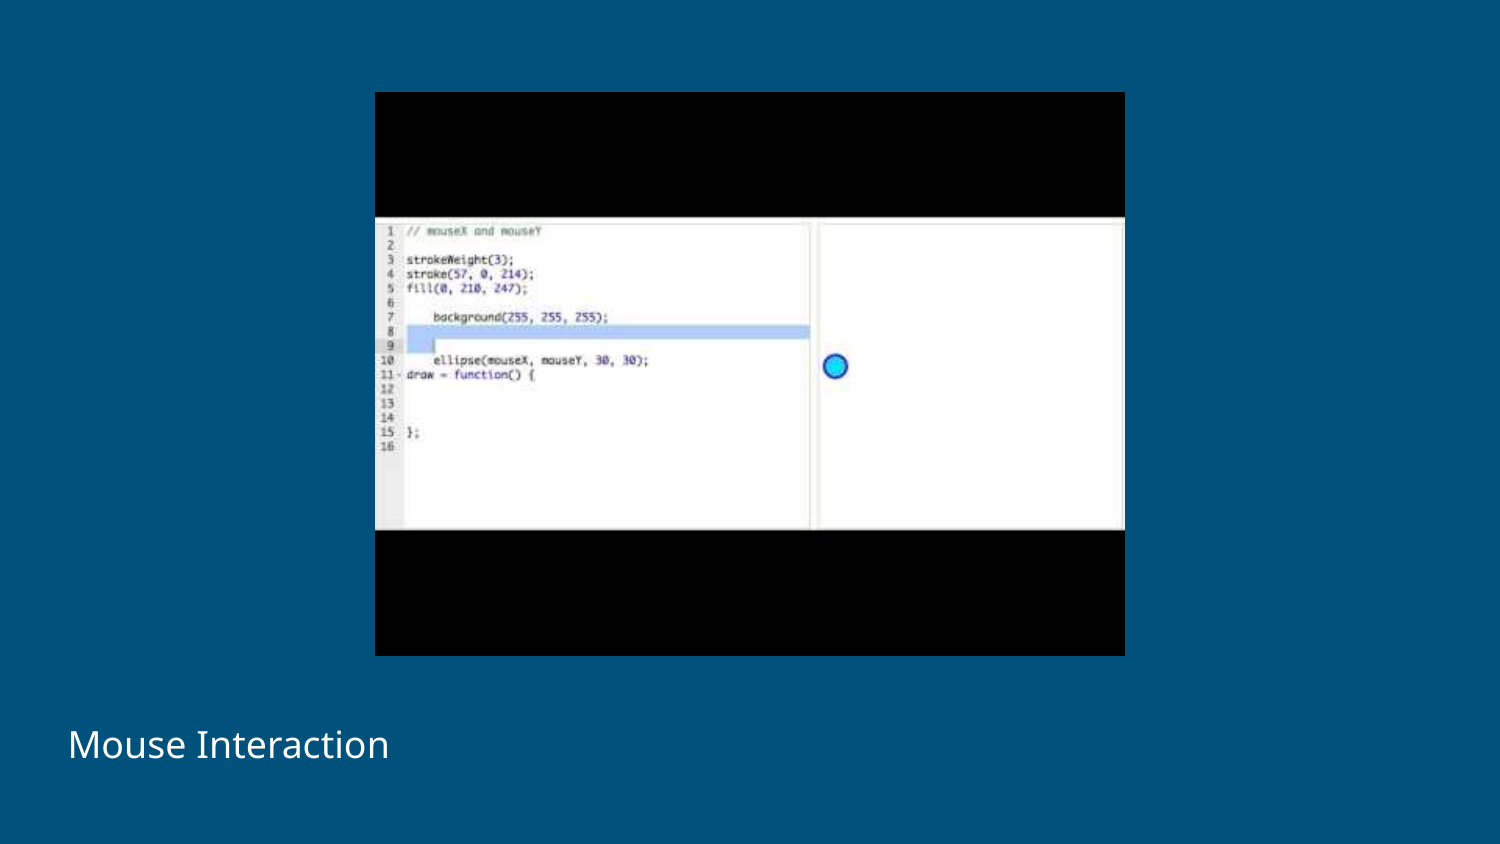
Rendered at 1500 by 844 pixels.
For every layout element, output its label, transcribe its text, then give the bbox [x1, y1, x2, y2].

list Mouse Interaction [52, 694, 1037, 793]
picture [376, 93, 1124, 655]
